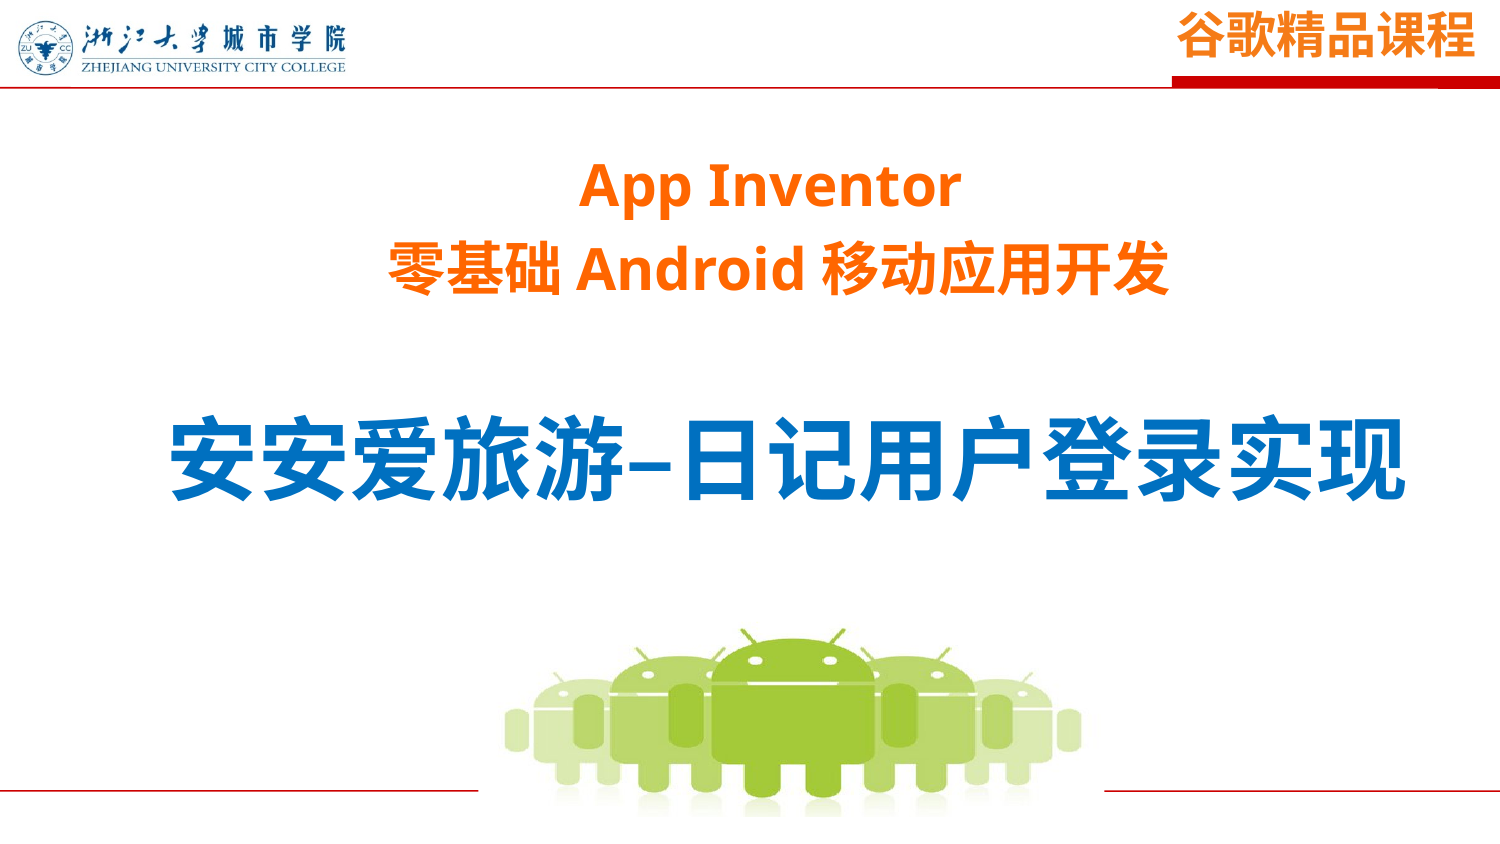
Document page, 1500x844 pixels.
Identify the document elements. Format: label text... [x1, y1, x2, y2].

text_box 谷歌精品课程 [1145, 0, 1500, 72]
text_box 安安爱旅游–日记用户登录实现 [100, 350, 1476, 476]
text_box App Inventor 零基础Android移动应用开发 [265, 126, 1294, 310]
picture [5, 0, 361, 80]
picture [478, 586, 1105, 818]
